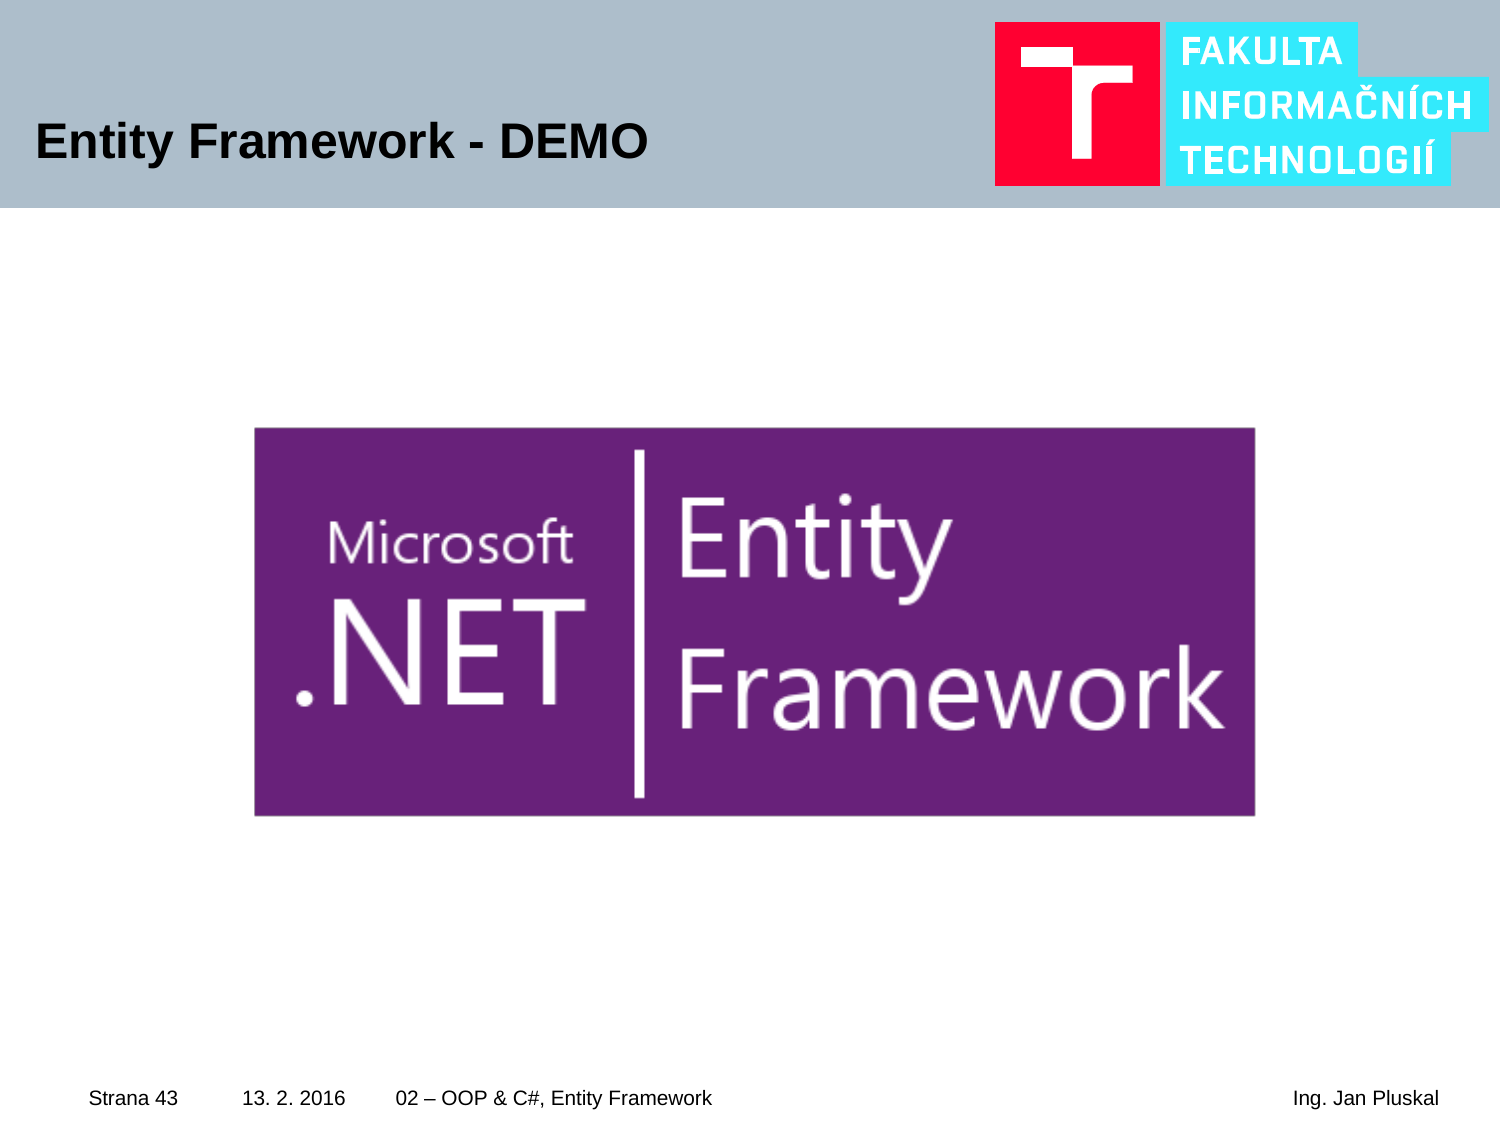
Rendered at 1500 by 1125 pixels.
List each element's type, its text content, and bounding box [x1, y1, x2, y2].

title Entity Framework - DEMO [0, 0, 1500, 208]
picture [229, 420, 1280, 825]
